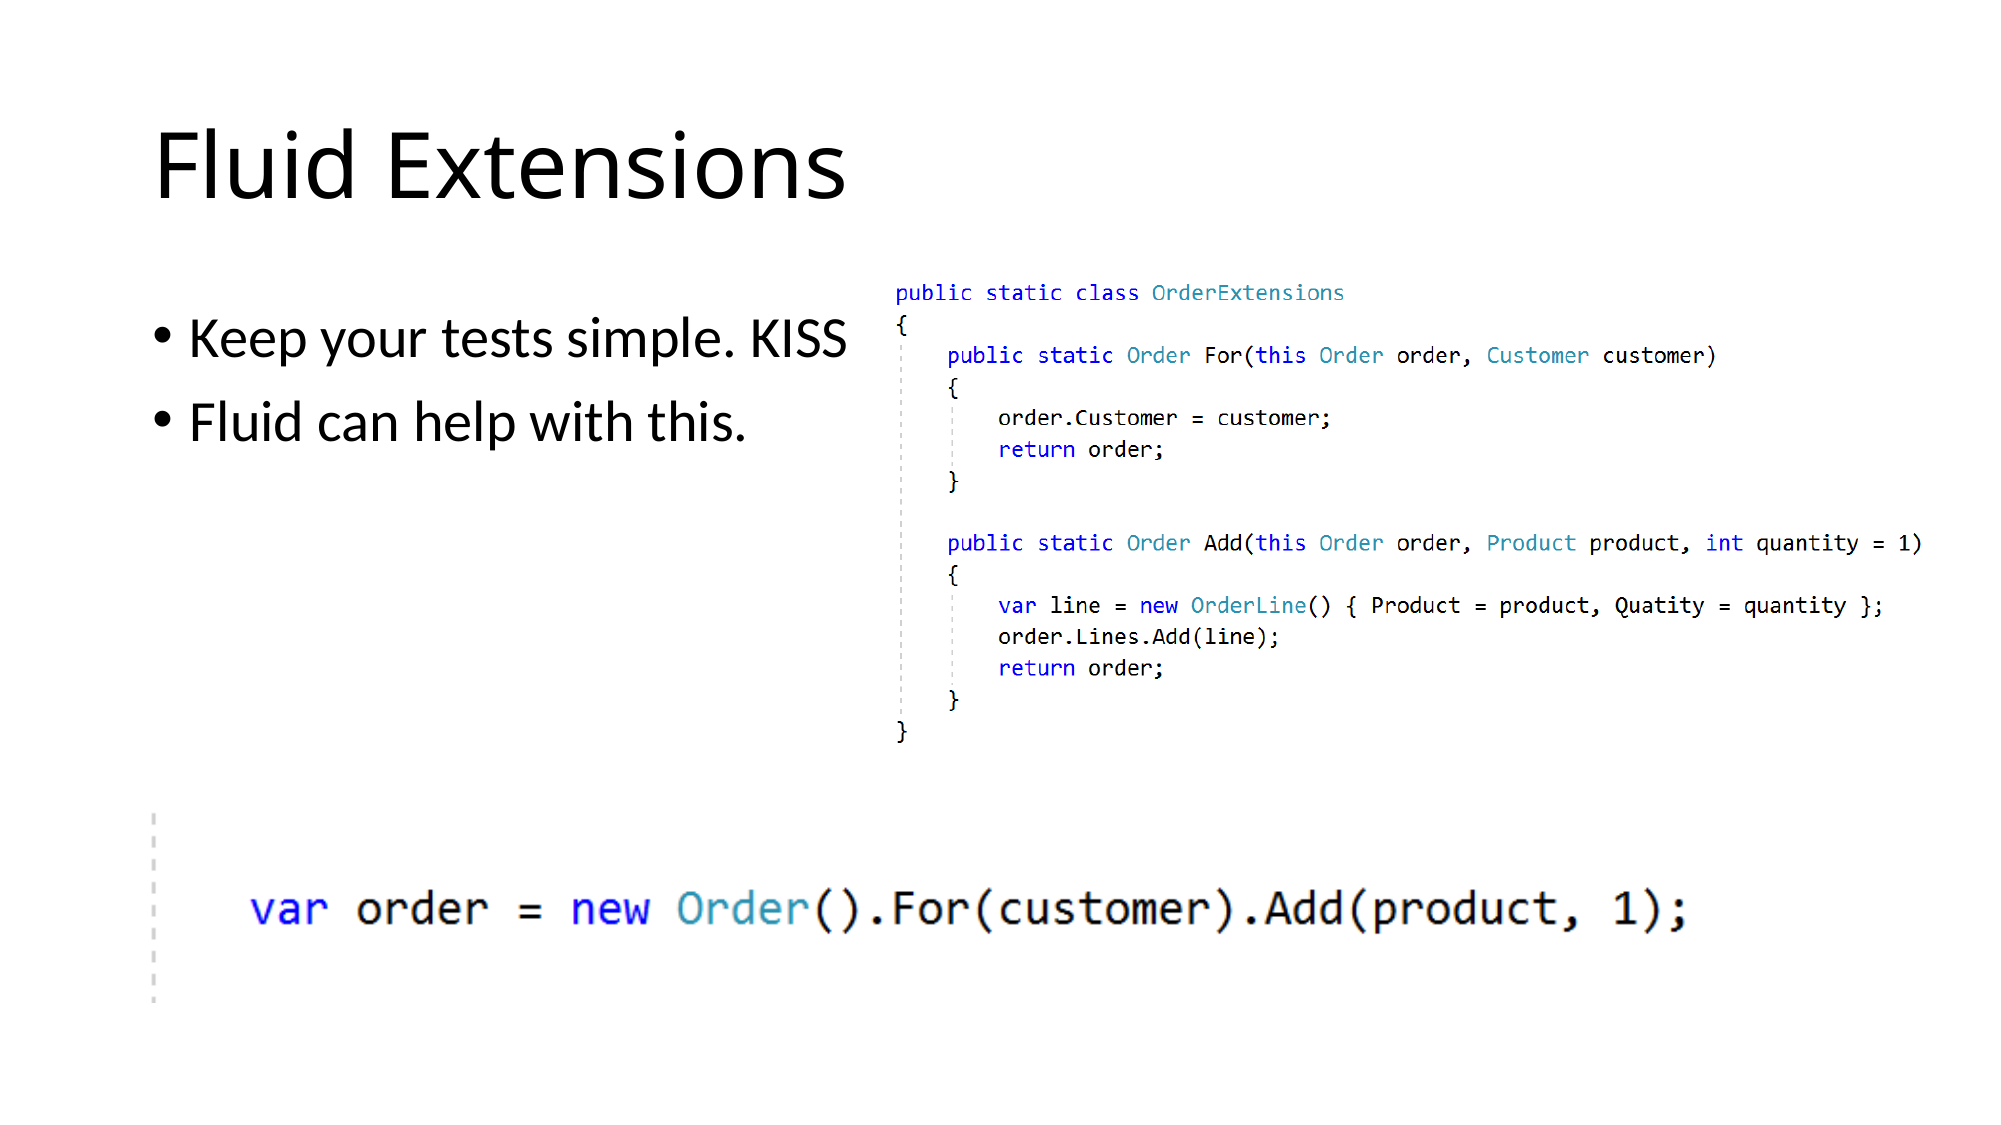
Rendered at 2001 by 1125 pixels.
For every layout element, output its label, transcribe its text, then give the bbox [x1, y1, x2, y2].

picture [137, 806, 1958, 1003]
title Fluid Extensions [137, 59, 1863, 278]
list Keep your tests simple. KISS Fluid can help with this. [137, 299, 1000, 764]
picture [884, 277, 1958, 755]
